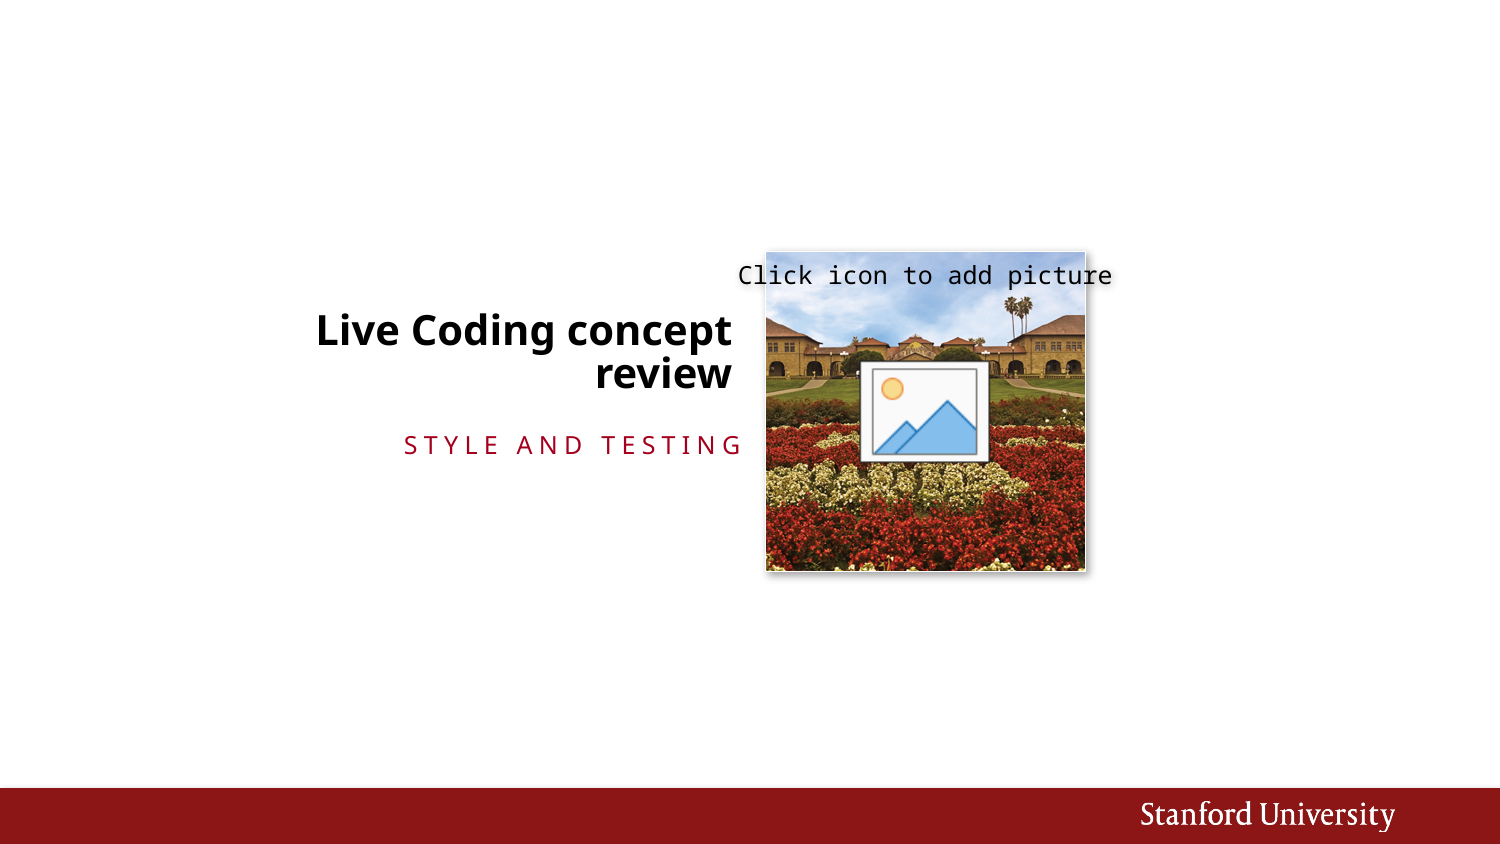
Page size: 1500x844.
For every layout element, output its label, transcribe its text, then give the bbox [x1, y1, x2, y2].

title Live Coding concept review [263, 252, 748, 405]
picture [765, 251, 1086, 573]
list Style and Testing [263, 421, 741, 575]
